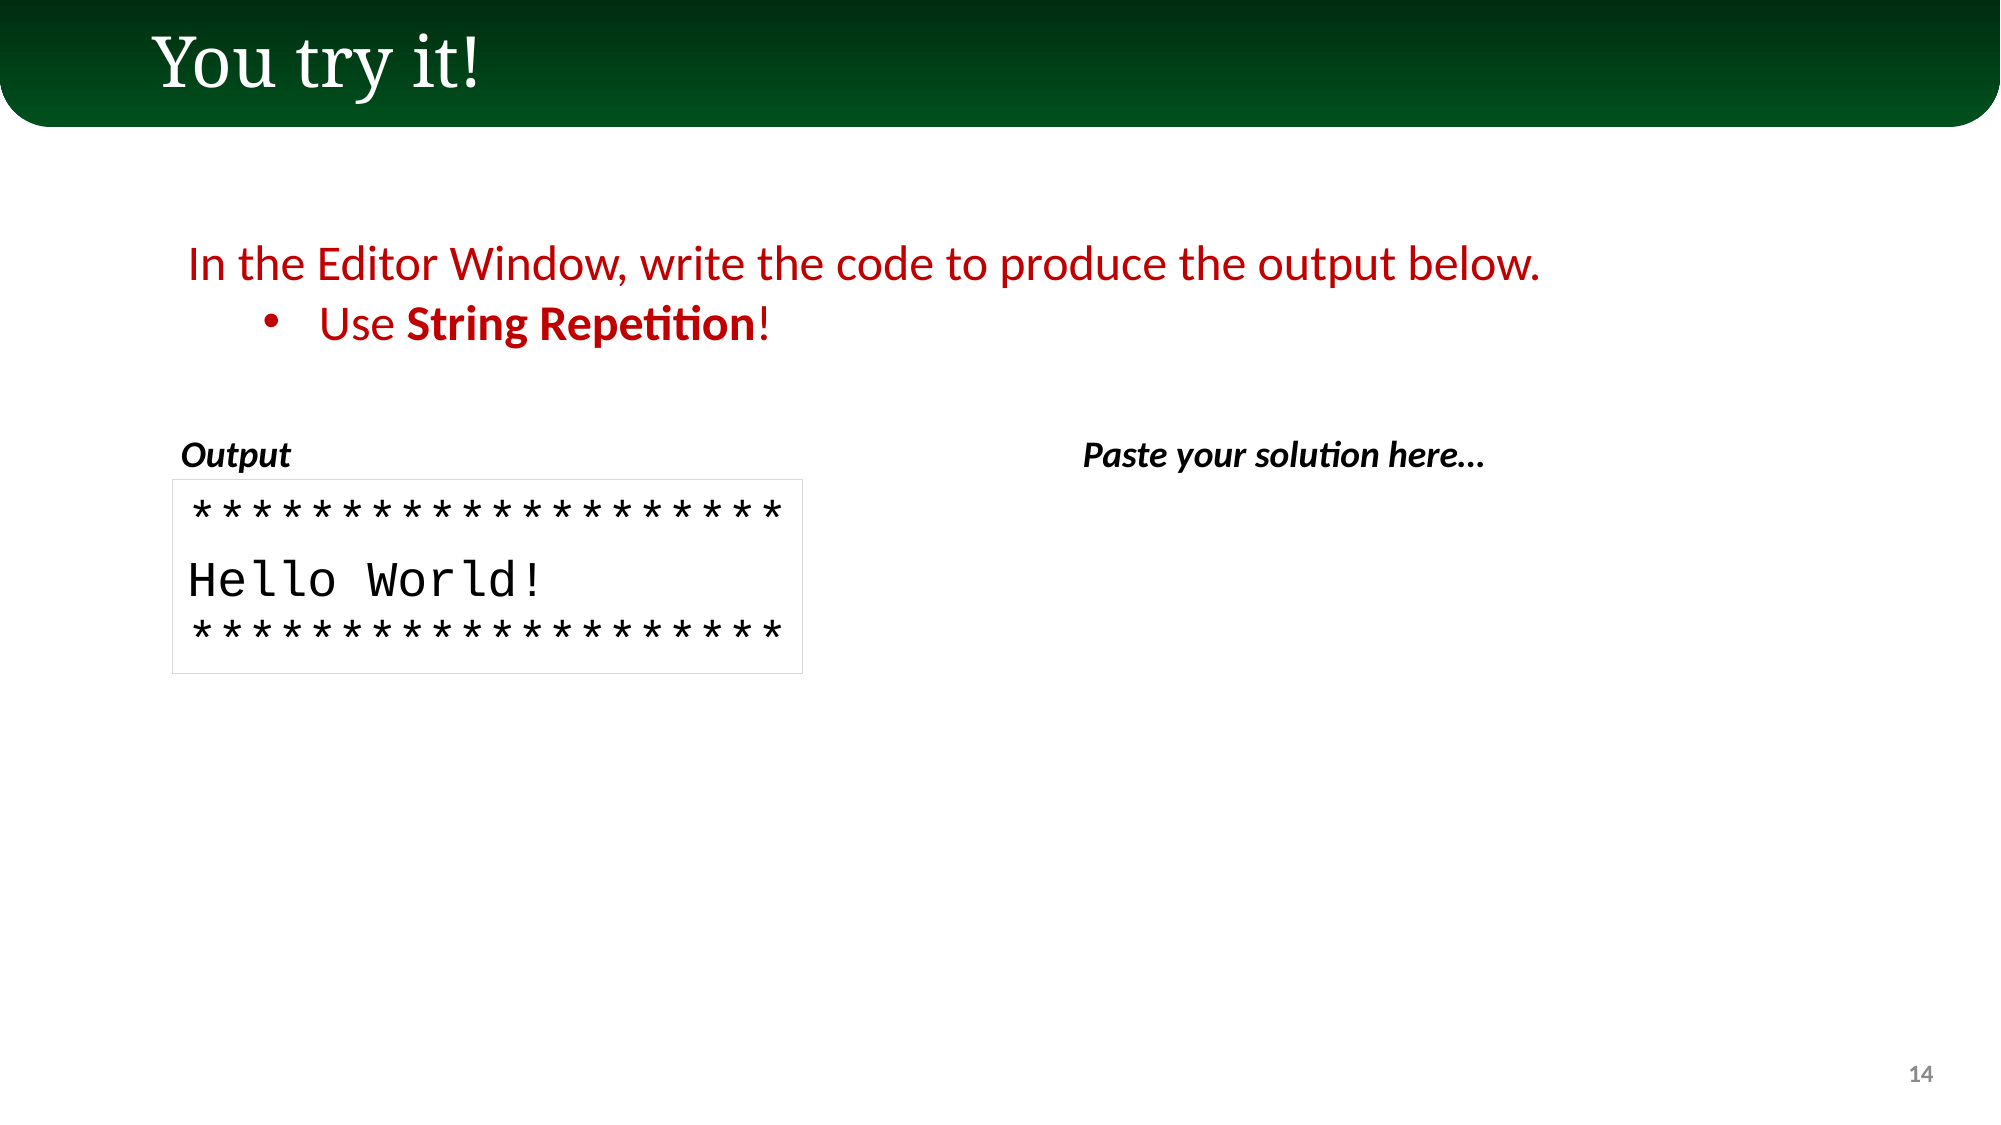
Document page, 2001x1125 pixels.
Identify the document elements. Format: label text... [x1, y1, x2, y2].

text_box ******************** Hello World! ******************** [172, 479, 803, 674]
text_box In the Editor Window, write the code to produce the output below. Use String Repetition! [172, 222, 1869, 358]
text_box Paste your solution here… [1068, 422, 1501, 483]
slide_number 14 [1498, 1042, 1949, 1103]
title You try it! [137, 19, 1863, 111]
text_box Output [166, 422, 307, 483]
